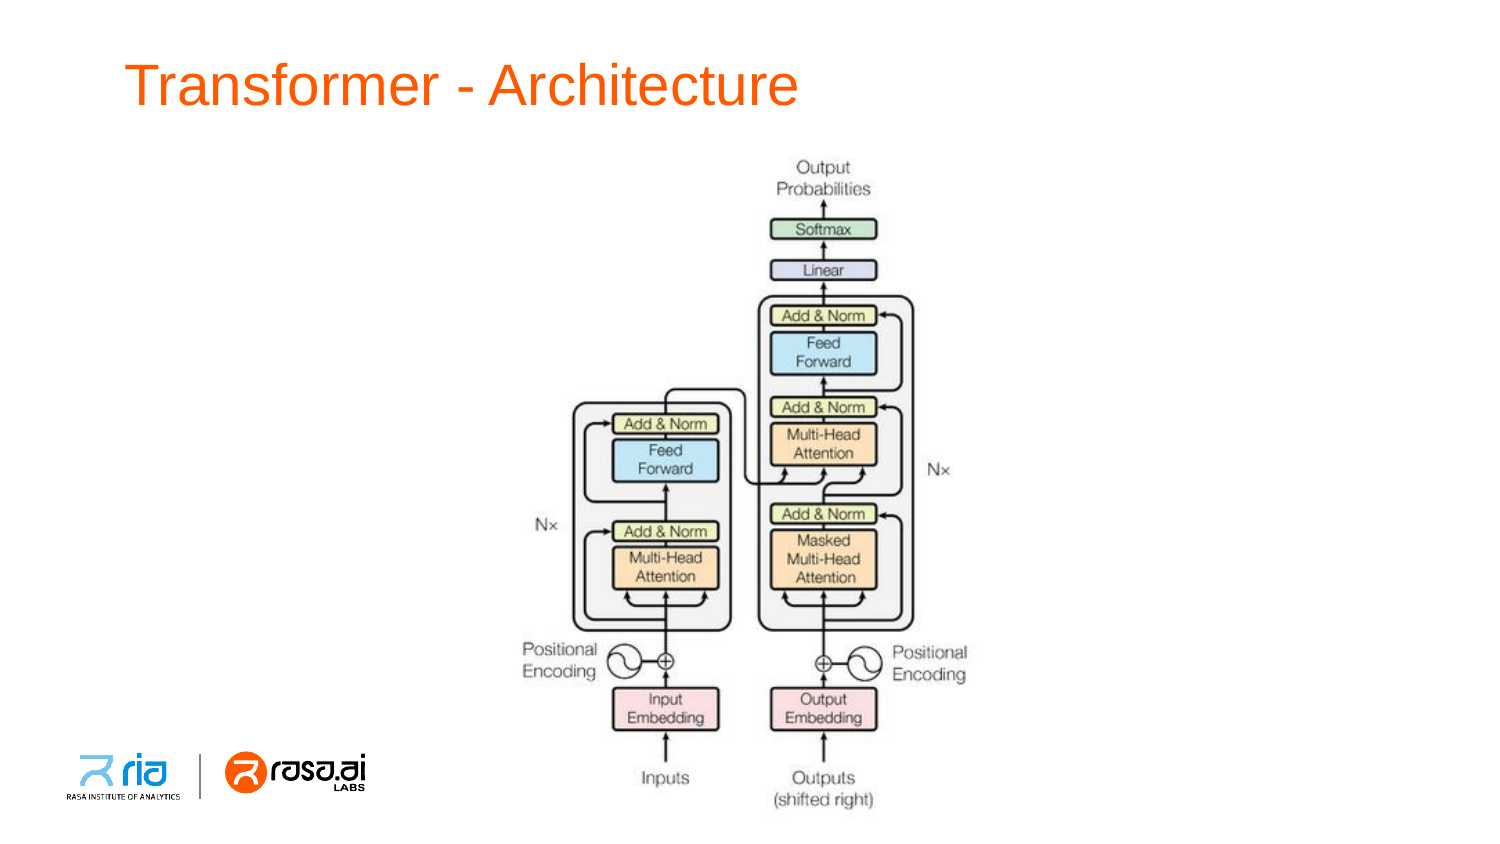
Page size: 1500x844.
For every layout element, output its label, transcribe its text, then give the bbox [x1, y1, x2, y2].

title Transformer - Architecture [93, 44, 1343, 188]
picture [490, 145, 1010, 817]
picture [58, 744, 188, 808]
